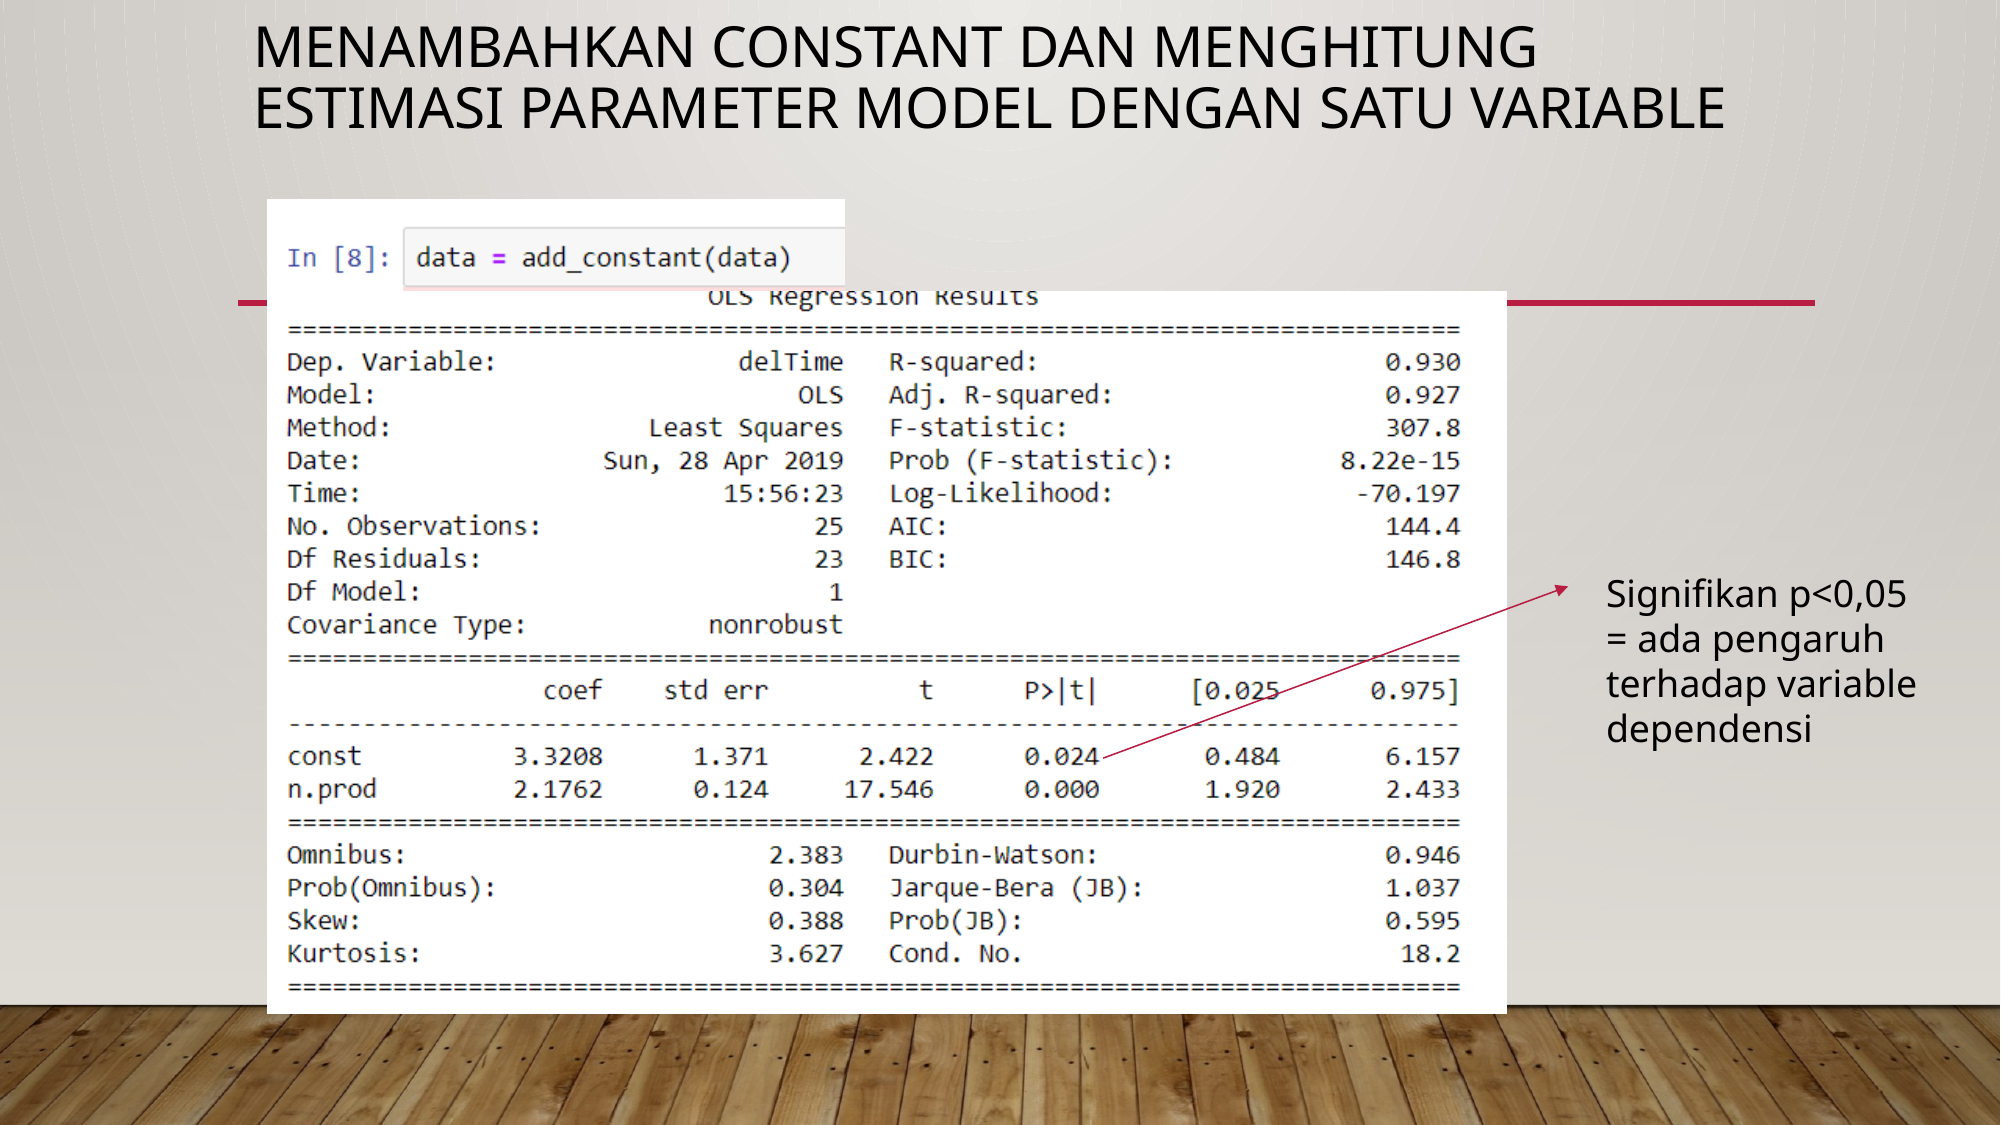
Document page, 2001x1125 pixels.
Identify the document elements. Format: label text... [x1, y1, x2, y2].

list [267, 199, 845, 291]
text_box Signifikan p<0,05 = ada pengaruh terhadap variable dependensi [1591, 562, 1941, 758]
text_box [1102, 586, 1569, 759]
title Menambahkan constant dan menghitung estimasi parameter model dengan satu variable [238, 10, 1814, 183]
picture [0, 291, 2000, 1125]
